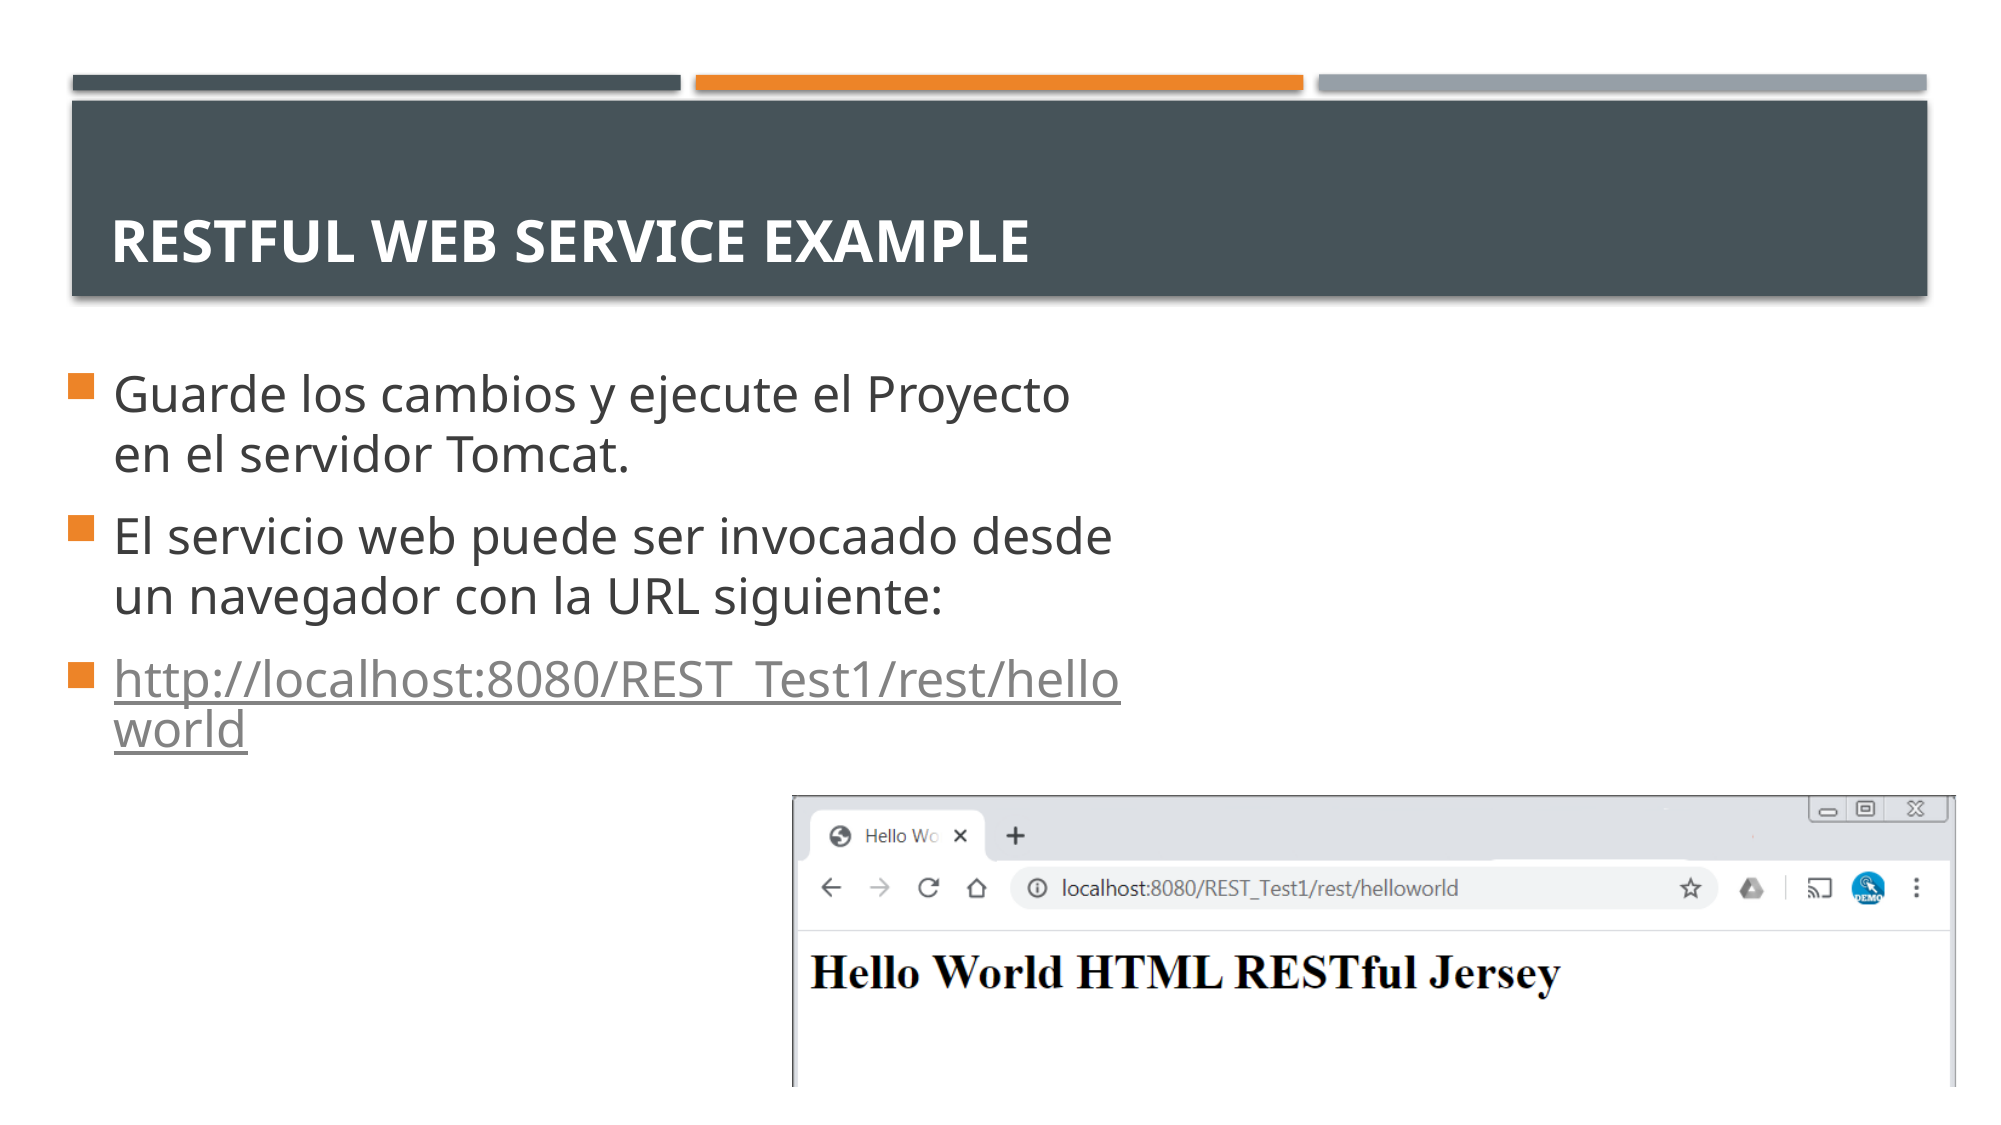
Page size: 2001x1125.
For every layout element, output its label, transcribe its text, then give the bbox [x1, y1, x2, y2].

list Guarde los cambios y ejecute el Proyecto en el servidor Tomcat. El servicio web puede ser invocaado desde un navegador con la URL siguiente: http://localhost:8080/REST_Test1/rest/helloworld [48, 318, 1150, 759]
title RESTful Web Service Example [95, 115, 1905, 282]
picture [792, 795, 1961, 1088]
